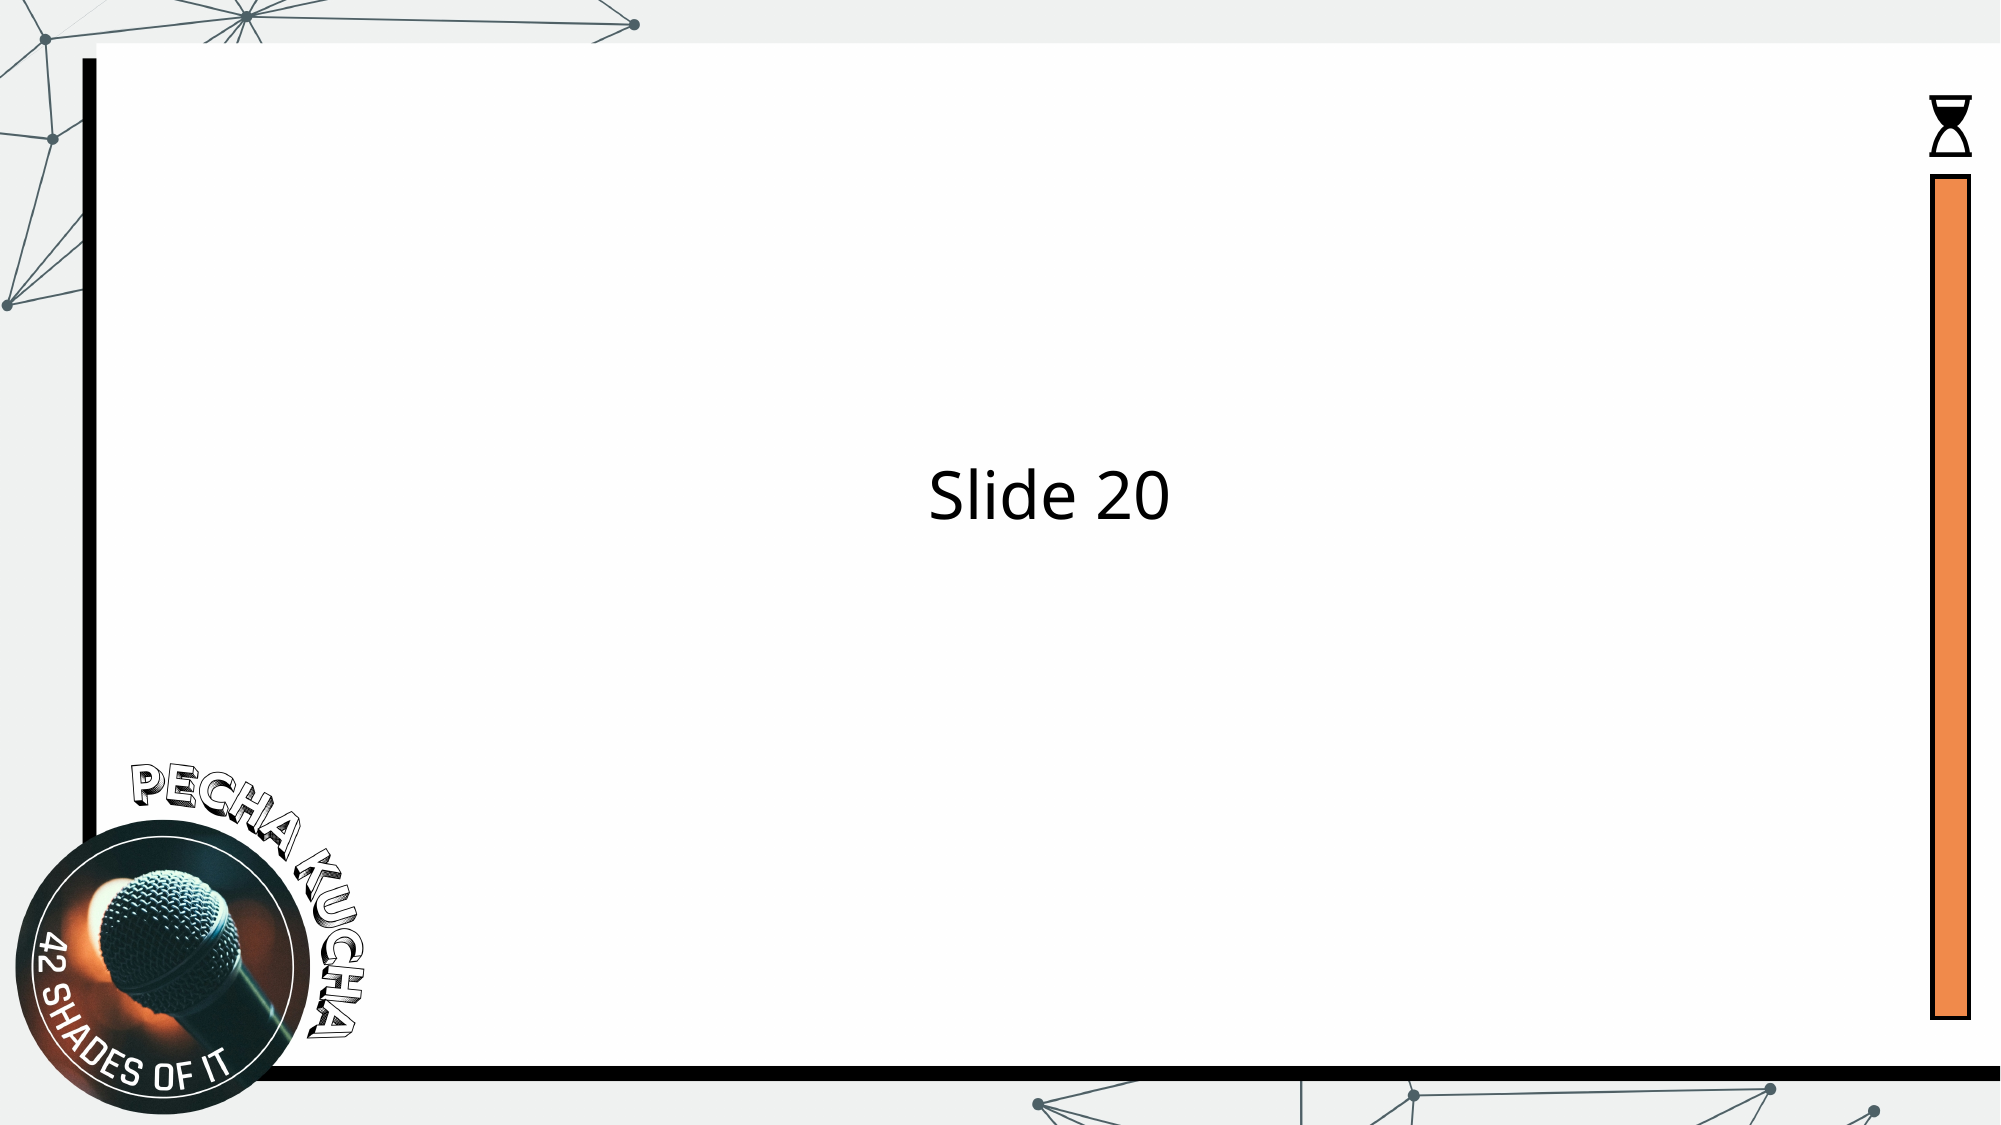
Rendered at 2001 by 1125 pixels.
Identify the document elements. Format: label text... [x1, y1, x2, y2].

picture [0, 0, 2001, 1125]
text_box [1931, 175, 1970, 1019]
text_box Slide 20 [300, 441, 1801, 542]
